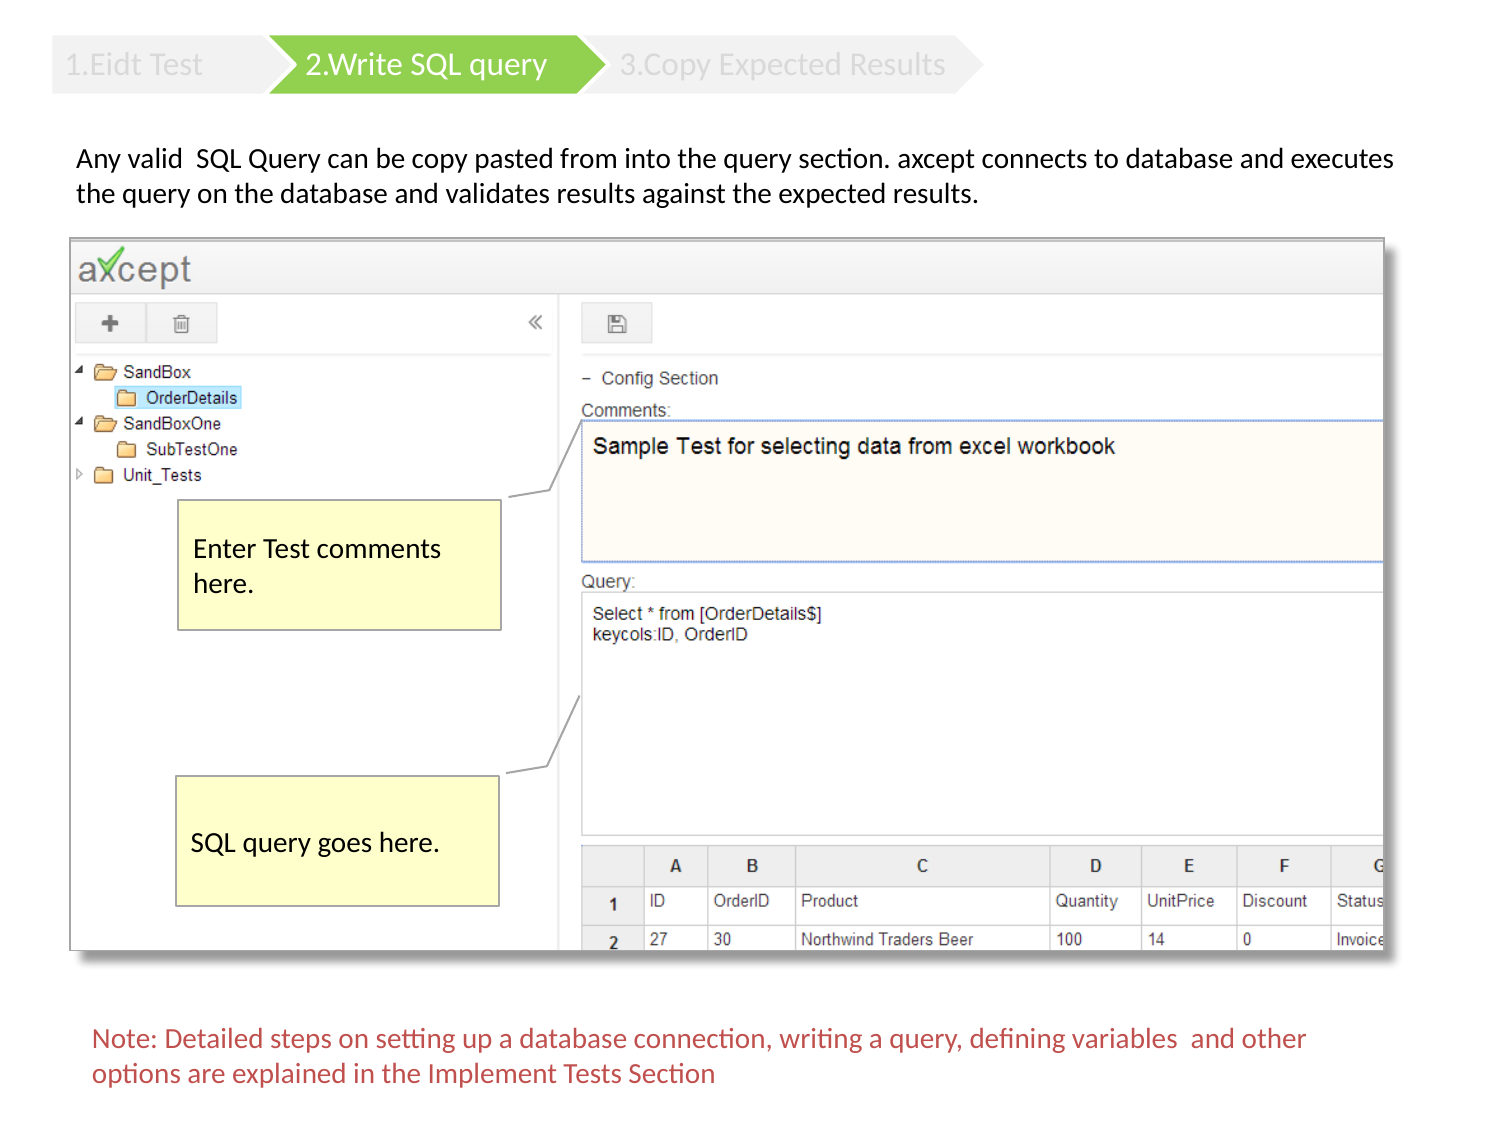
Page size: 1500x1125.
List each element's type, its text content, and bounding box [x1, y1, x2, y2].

text_box Any valid SQL Query can be copy pasted from into the query section. axcept connects to database and executes the query on the database and validates results against the expected results. [61, 132, 1413, 217]
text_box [70, 238, 1384, 951]
text_box Note: Detailed steps on setting up a database connection, writing a query, defining variables and other options are explained in the Implement Tests Section [77, 1012, 1415, 1098]
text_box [49, 33, 988, 97]
